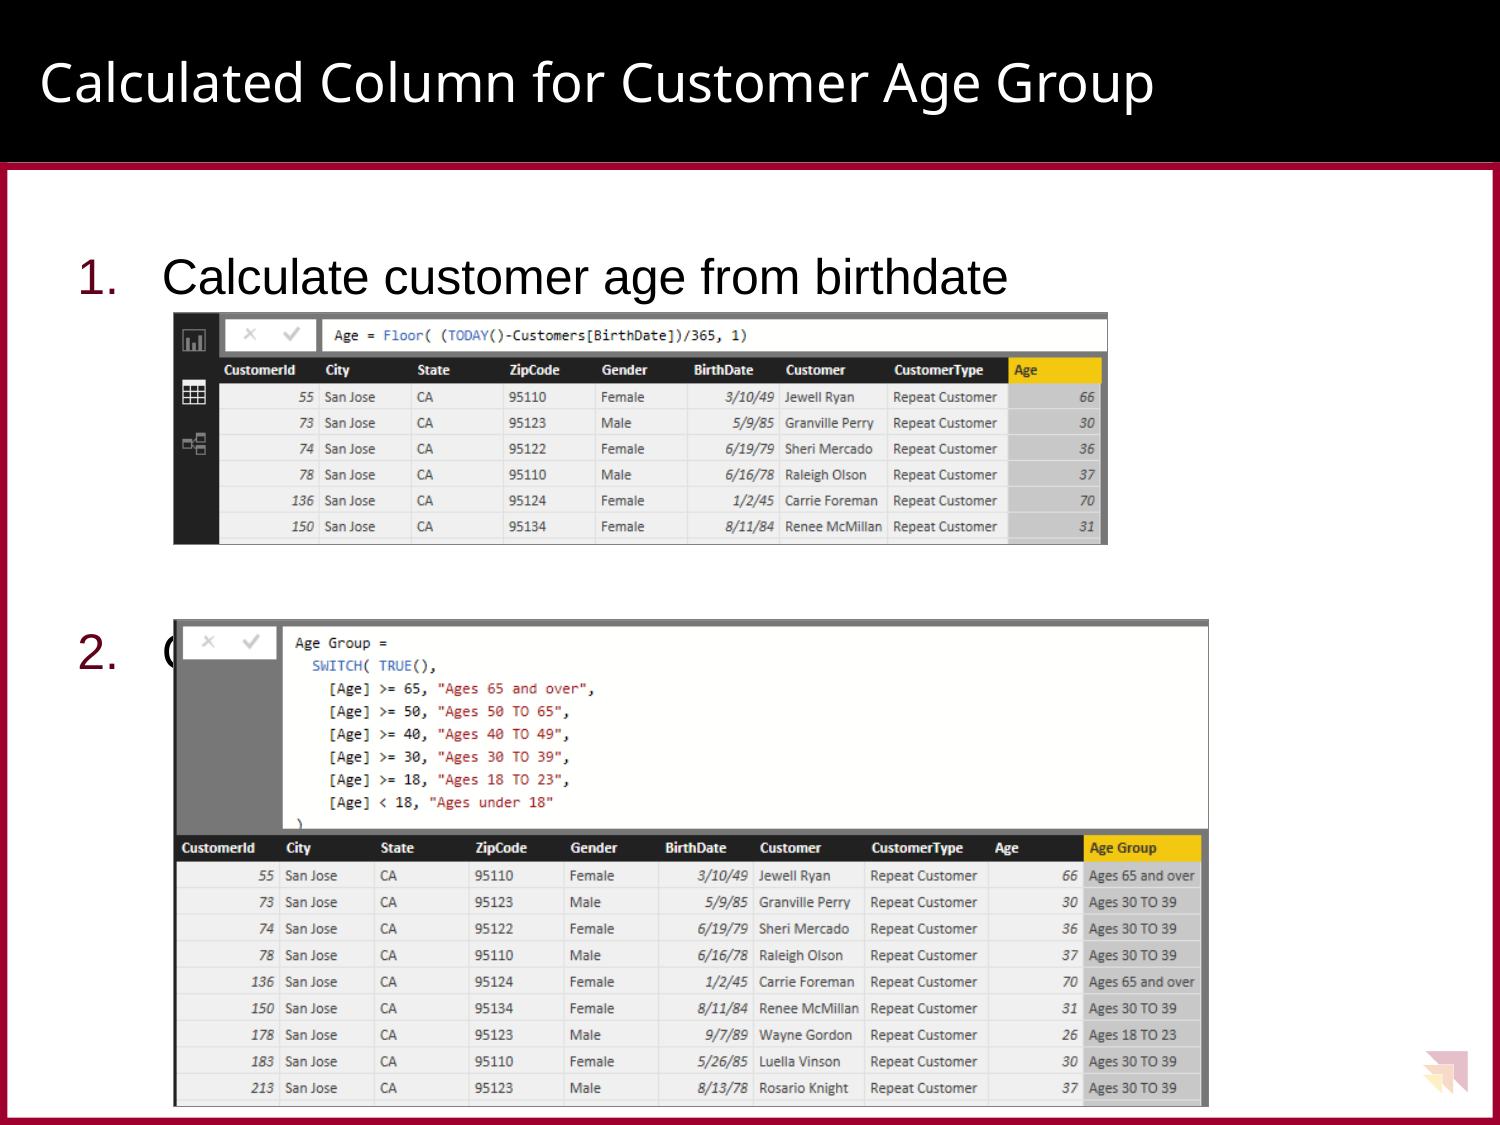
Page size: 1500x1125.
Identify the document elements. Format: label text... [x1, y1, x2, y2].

list Calculate customer age from birthdate Calculate age groups using calculated column [62, 237, 1438, 1088]
picture [173, 312, 1108, 545]
title Calculated Column for Customer Age Group [24, 12, 1438, 150]
picture [173, 618, 1209, 1107]
